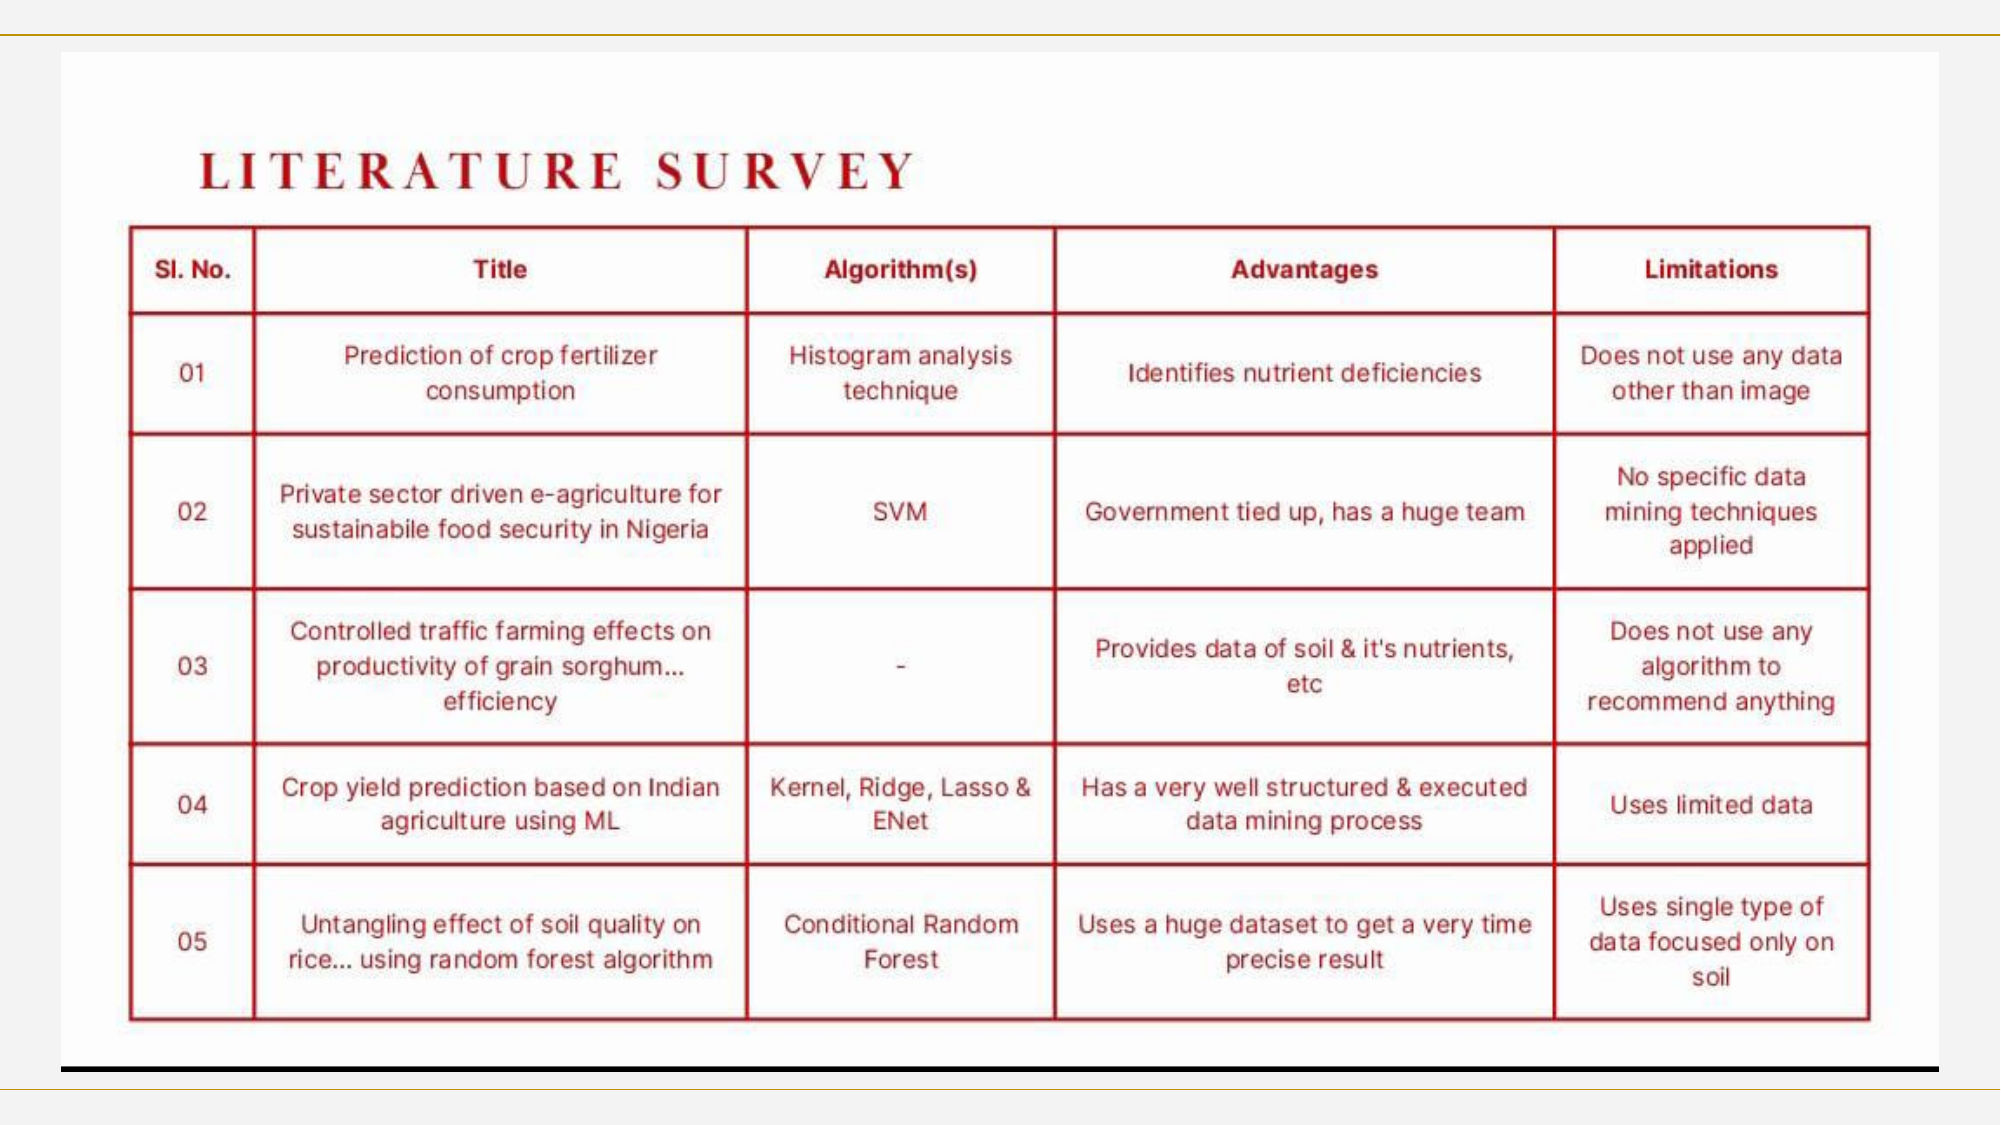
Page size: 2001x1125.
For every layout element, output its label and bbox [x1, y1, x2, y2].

list [60, 52, 1940, 1073]
